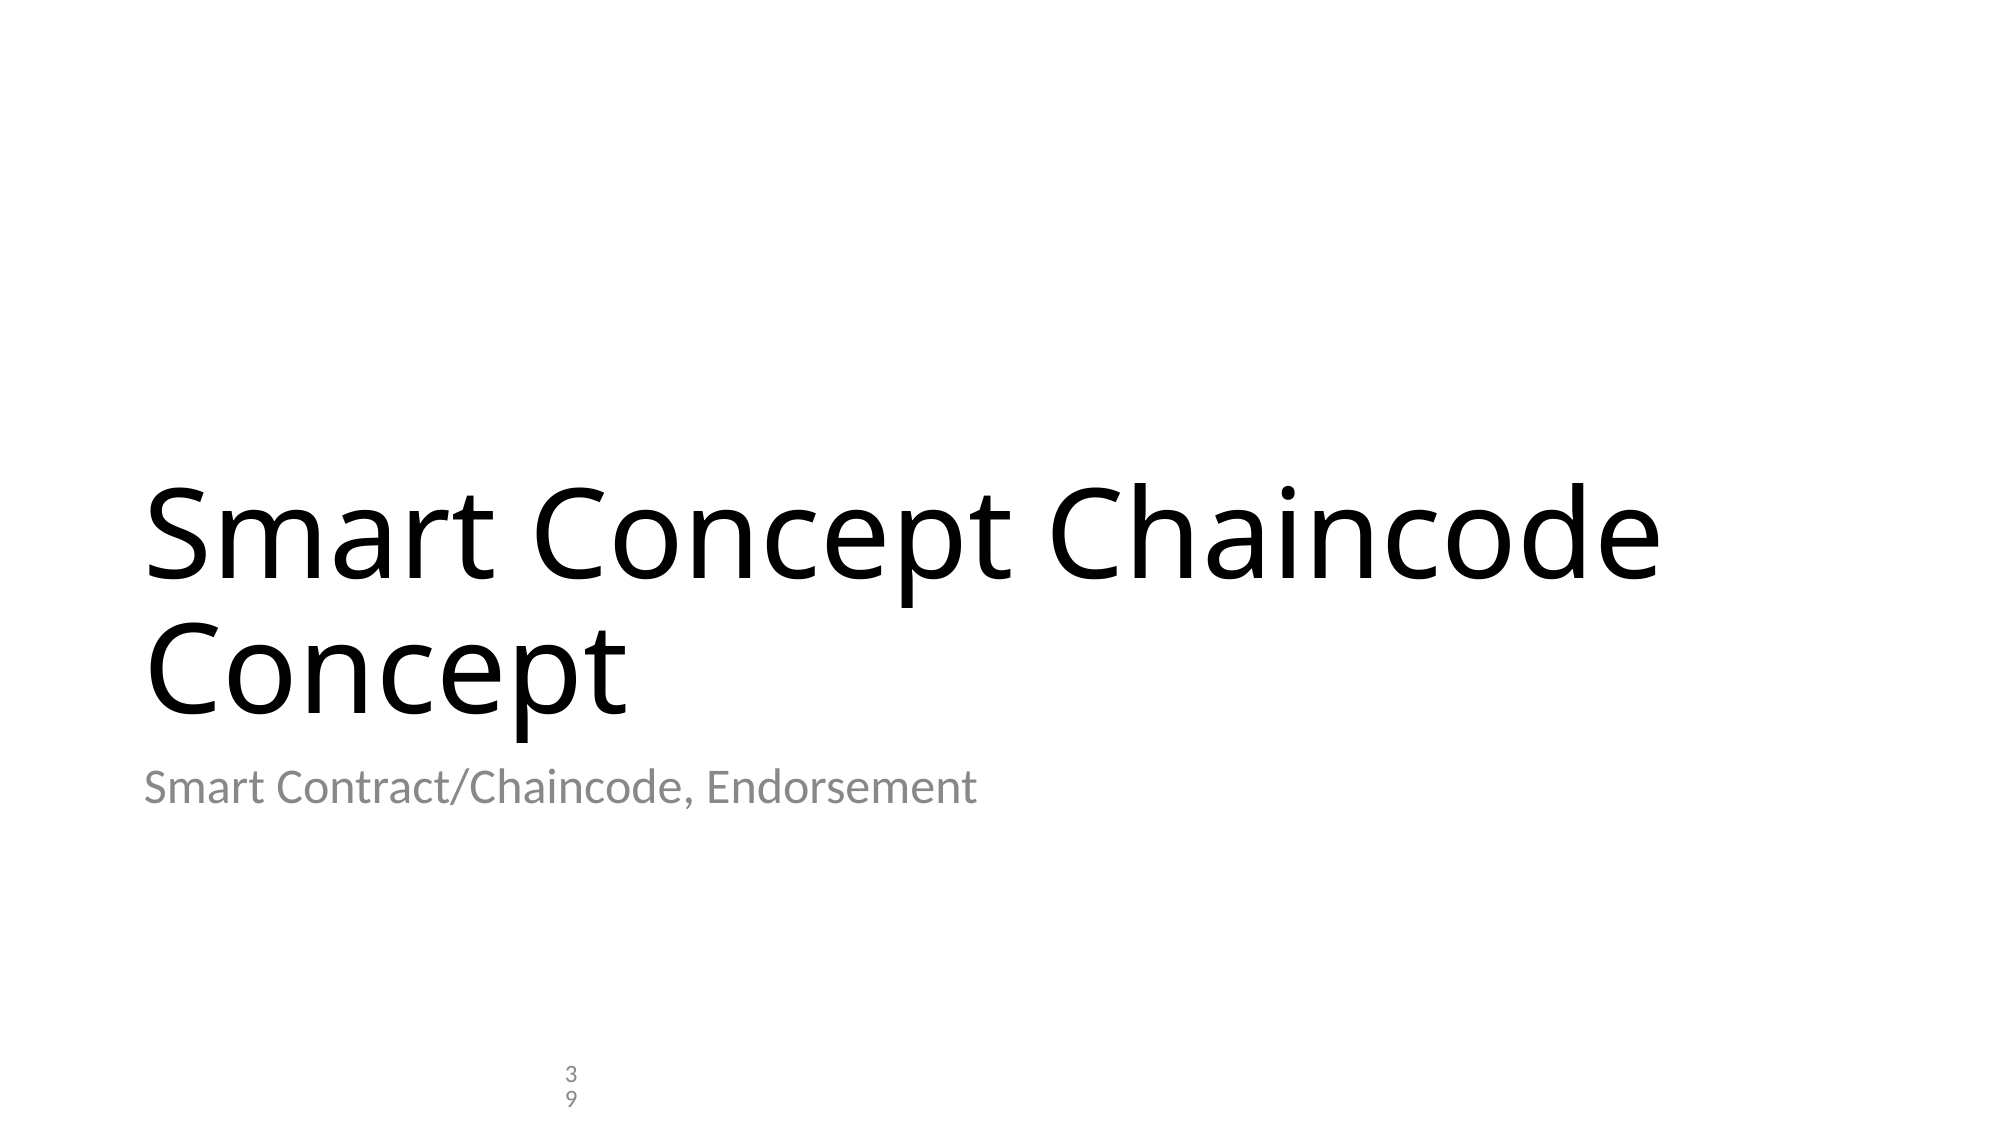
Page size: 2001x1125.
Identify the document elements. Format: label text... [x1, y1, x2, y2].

slide_number 39 [556, 1050, 588, 1096]
list Smart Contract/Chaincode, Endorsement [135, 752, 1862, 1000]
title Smart Concept Chaincode Concept [135, 279, 1862, 749]
